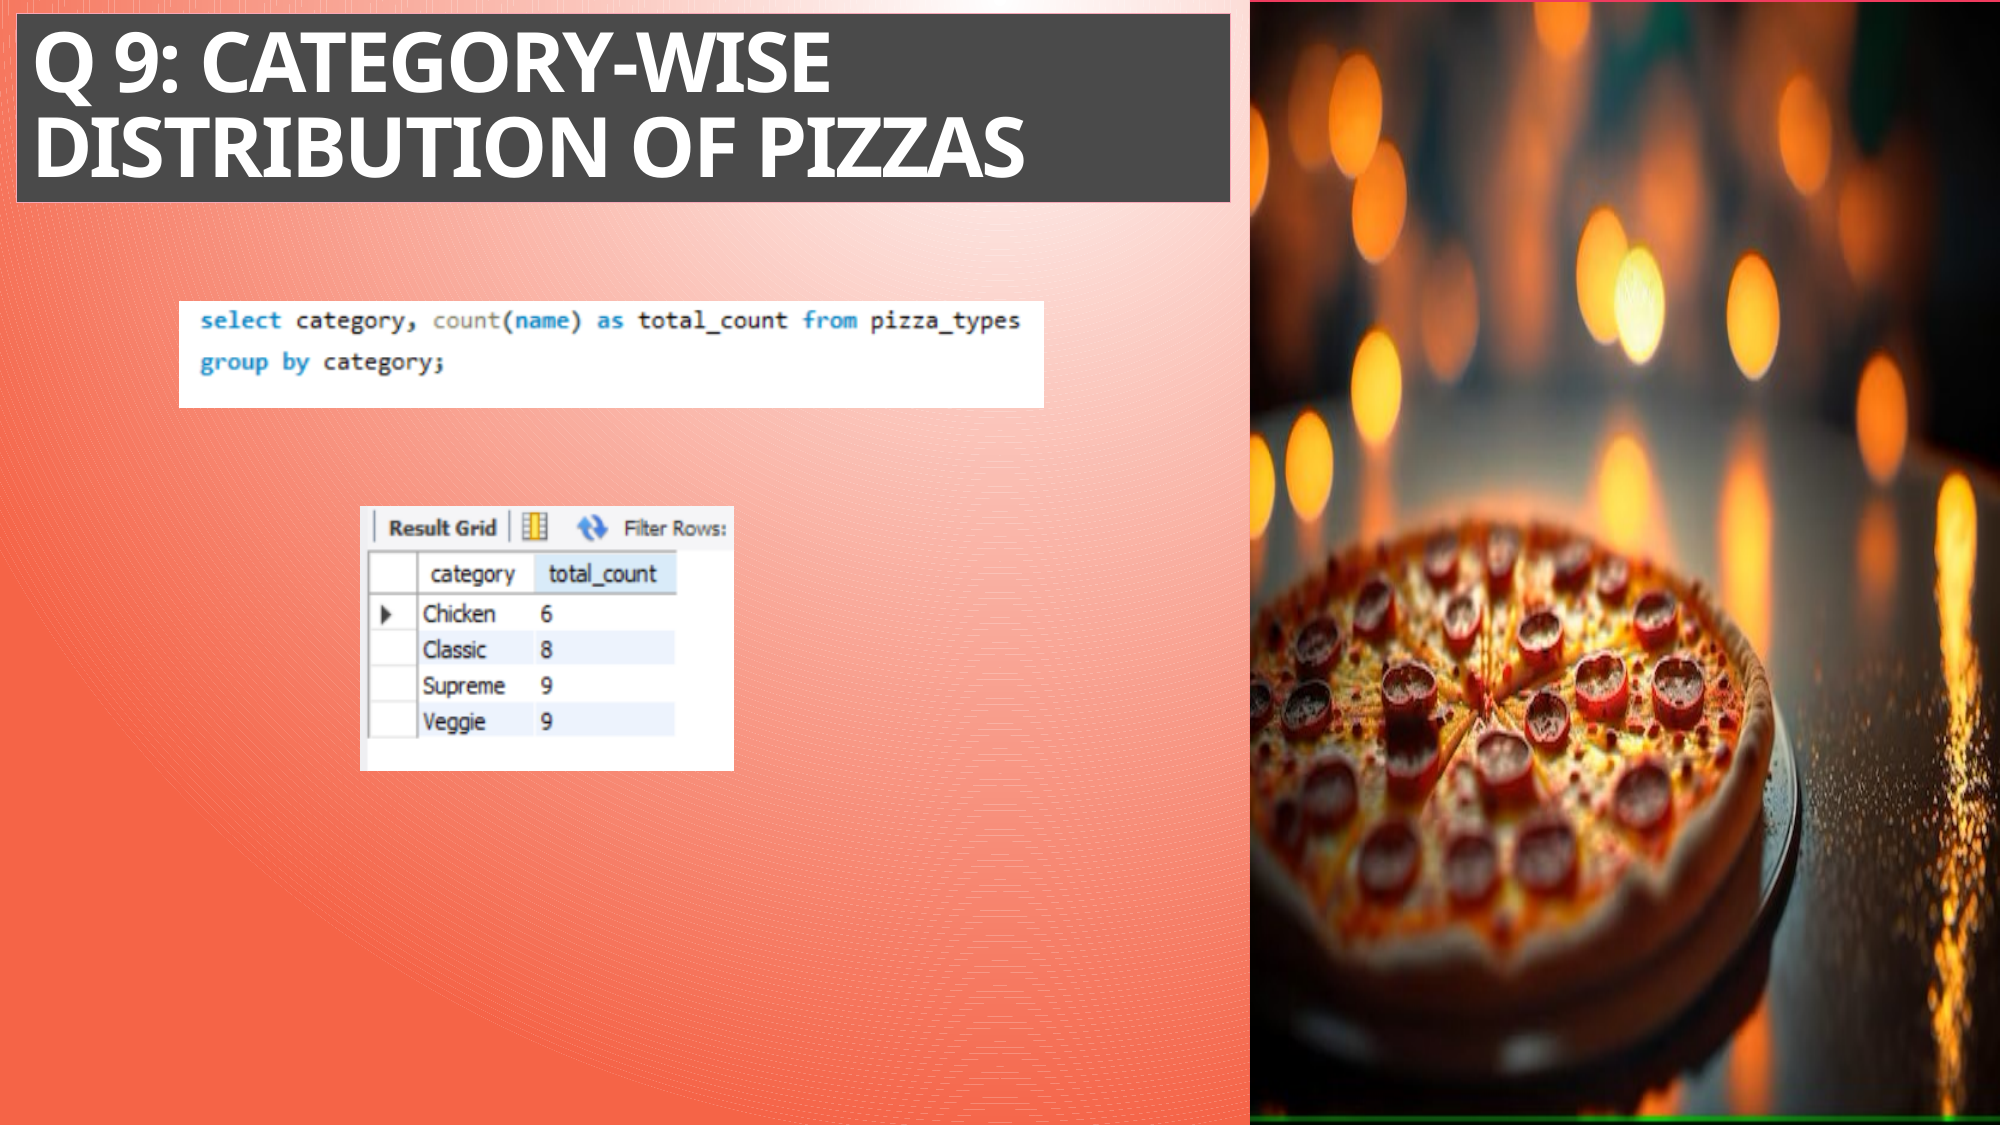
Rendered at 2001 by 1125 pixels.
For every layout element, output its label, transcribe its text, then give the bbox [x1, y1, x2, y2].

picture [178, 301, 1044, 408]
title Q 9: CATEGORY-WISE DISTRIBUTION OF PIZZAS [16, 13, 1231, 203]
picture [1249, 2, 2000, 1125]
picture [360, 506, 734, 772]
